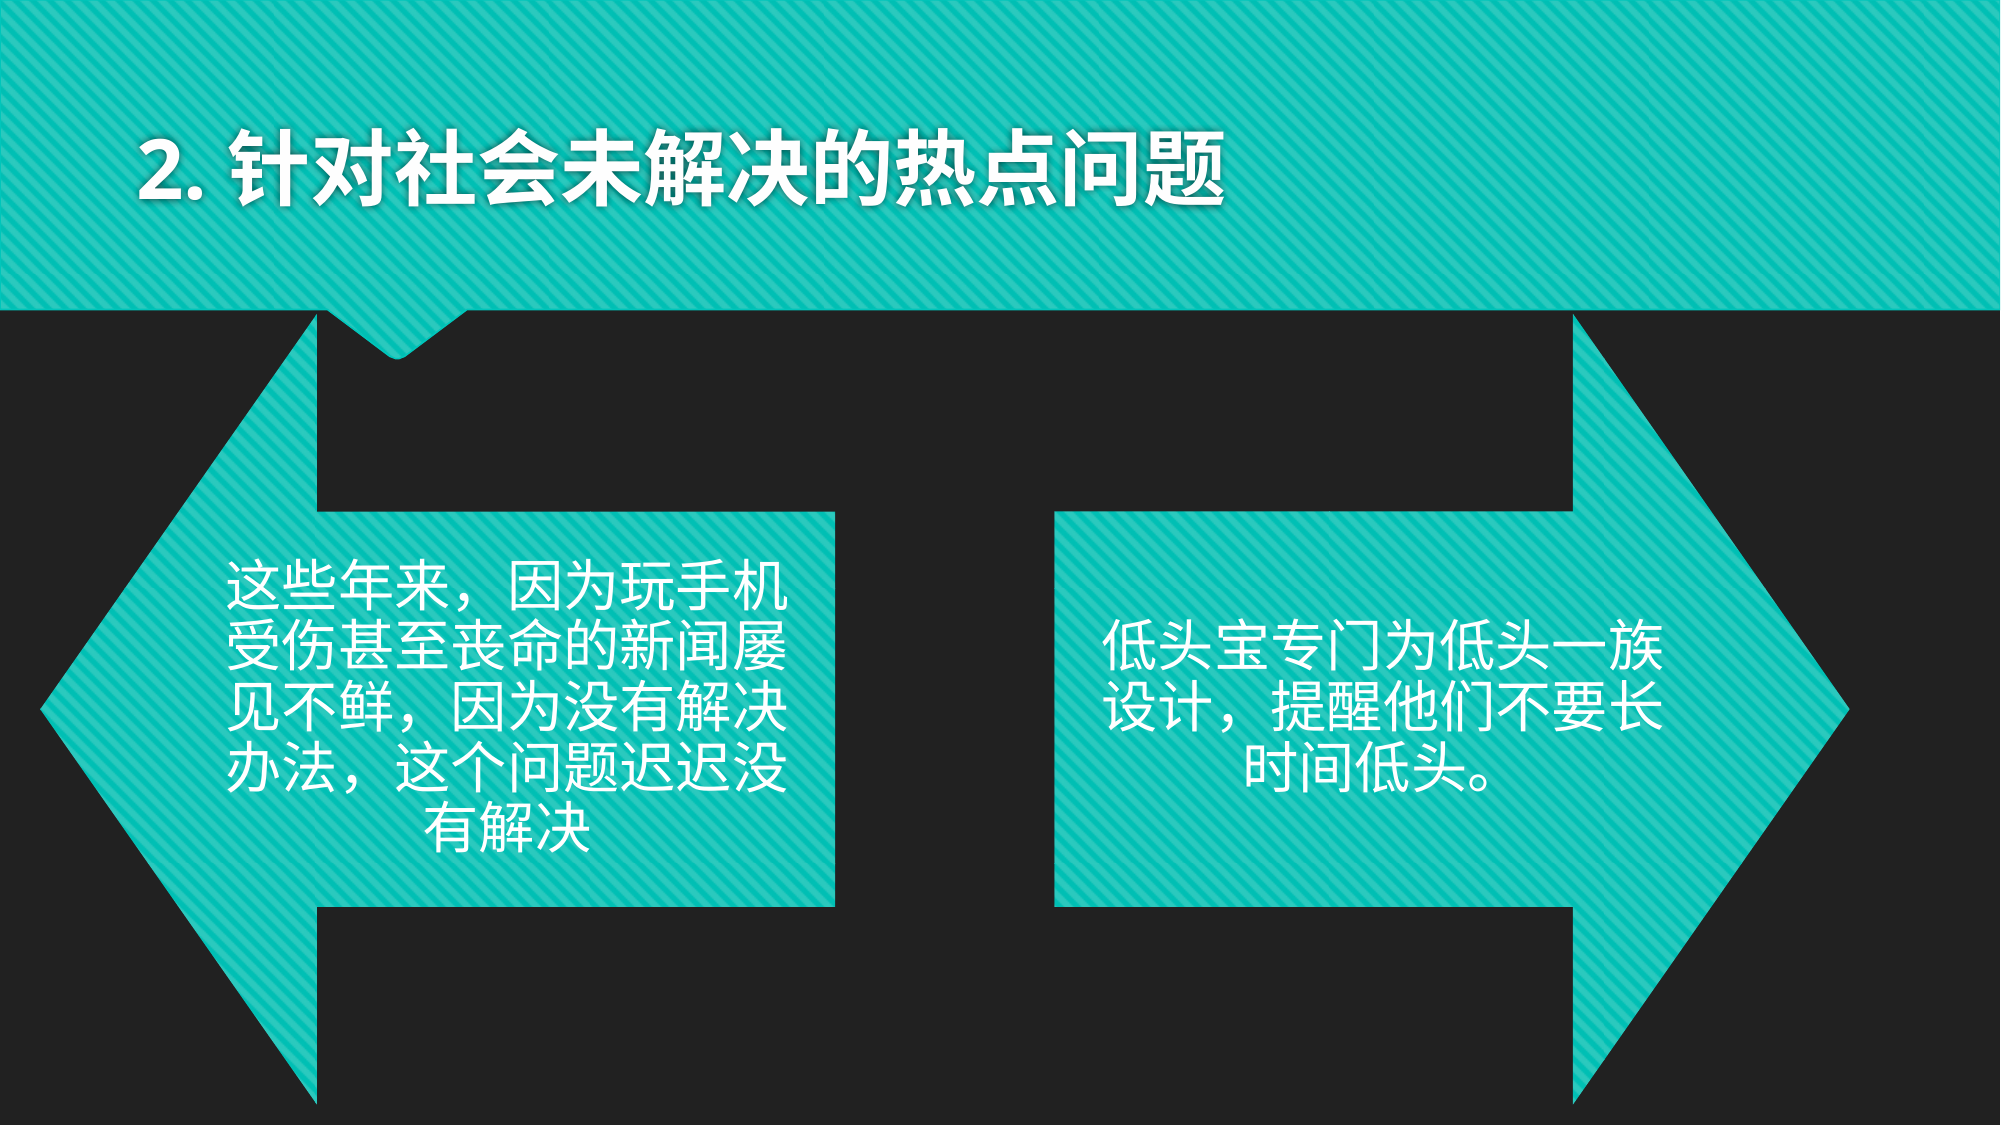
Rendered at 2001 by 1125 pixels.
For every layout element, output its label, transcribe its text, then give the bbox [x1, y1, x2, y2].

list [20, 313, 1957, 1110]
title 2.针对社会未解决的热点问题 [121, 91, 1856, 225]
